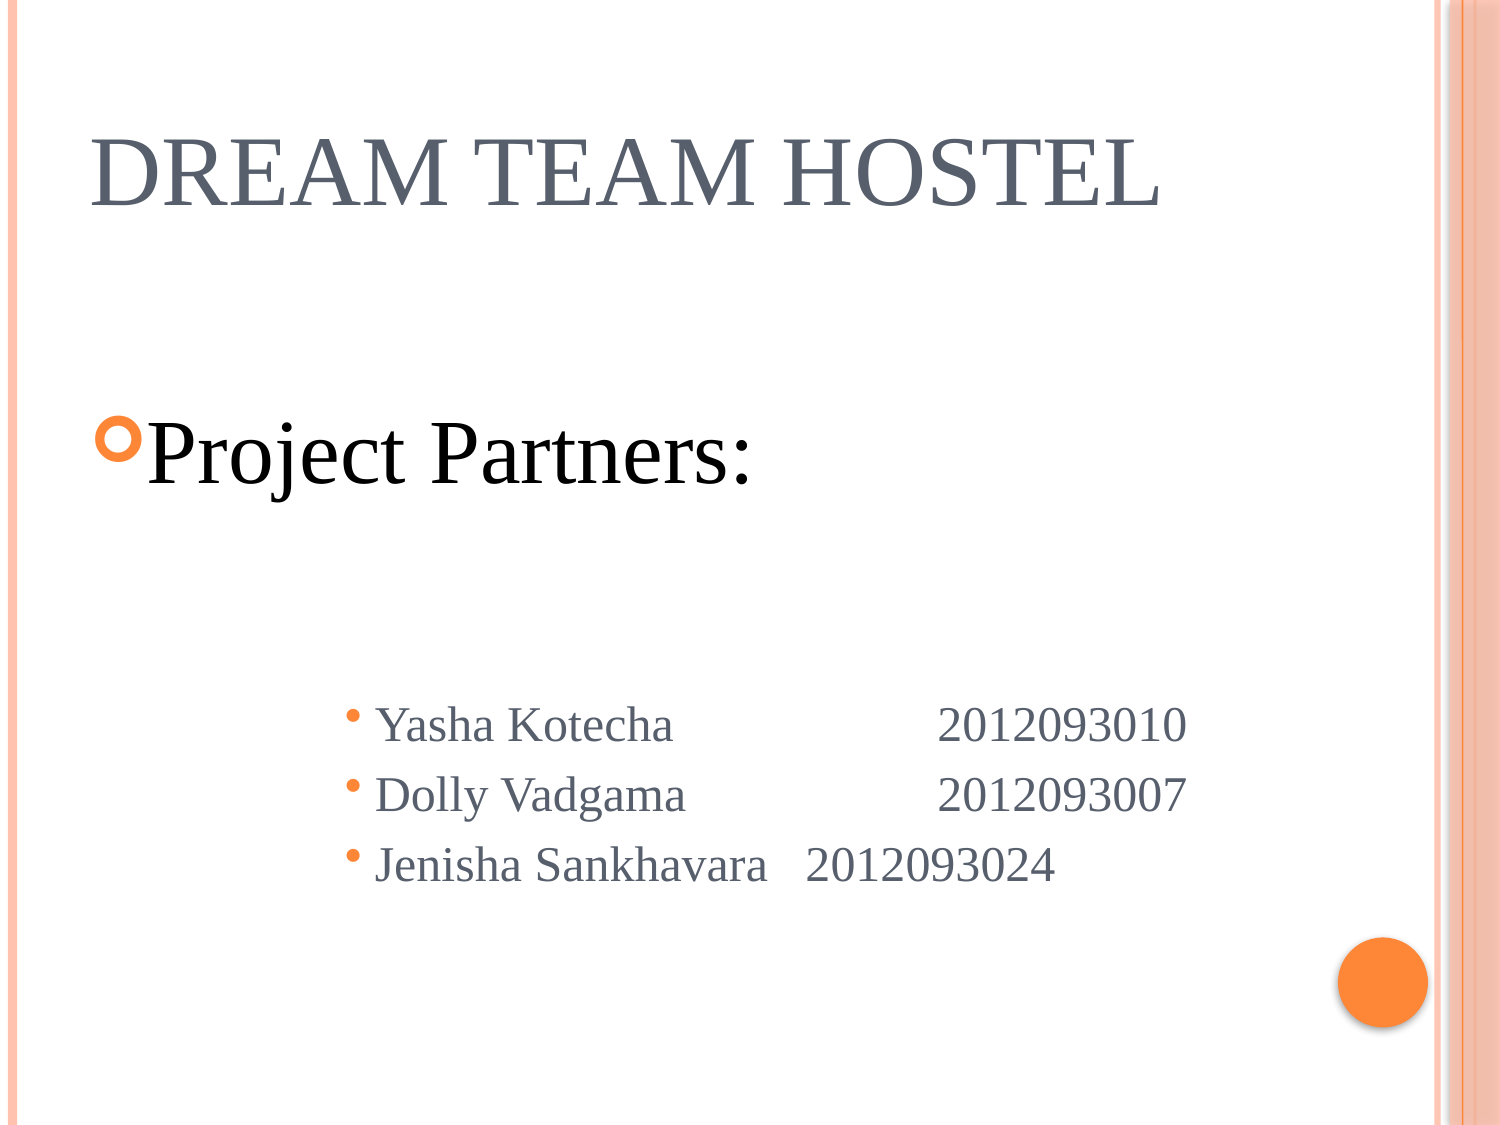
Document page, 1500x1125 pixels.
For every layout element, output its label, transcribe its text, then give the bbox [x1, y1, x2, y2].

list Project Partners: Yasha Kotecha 2012093010 Dolly Vadgama 2012093007 Jenisha Sankhavara 2012093024 [75, 262, 1300, 1062]
title Dream team hostel [75, 45, 1300, 233]
